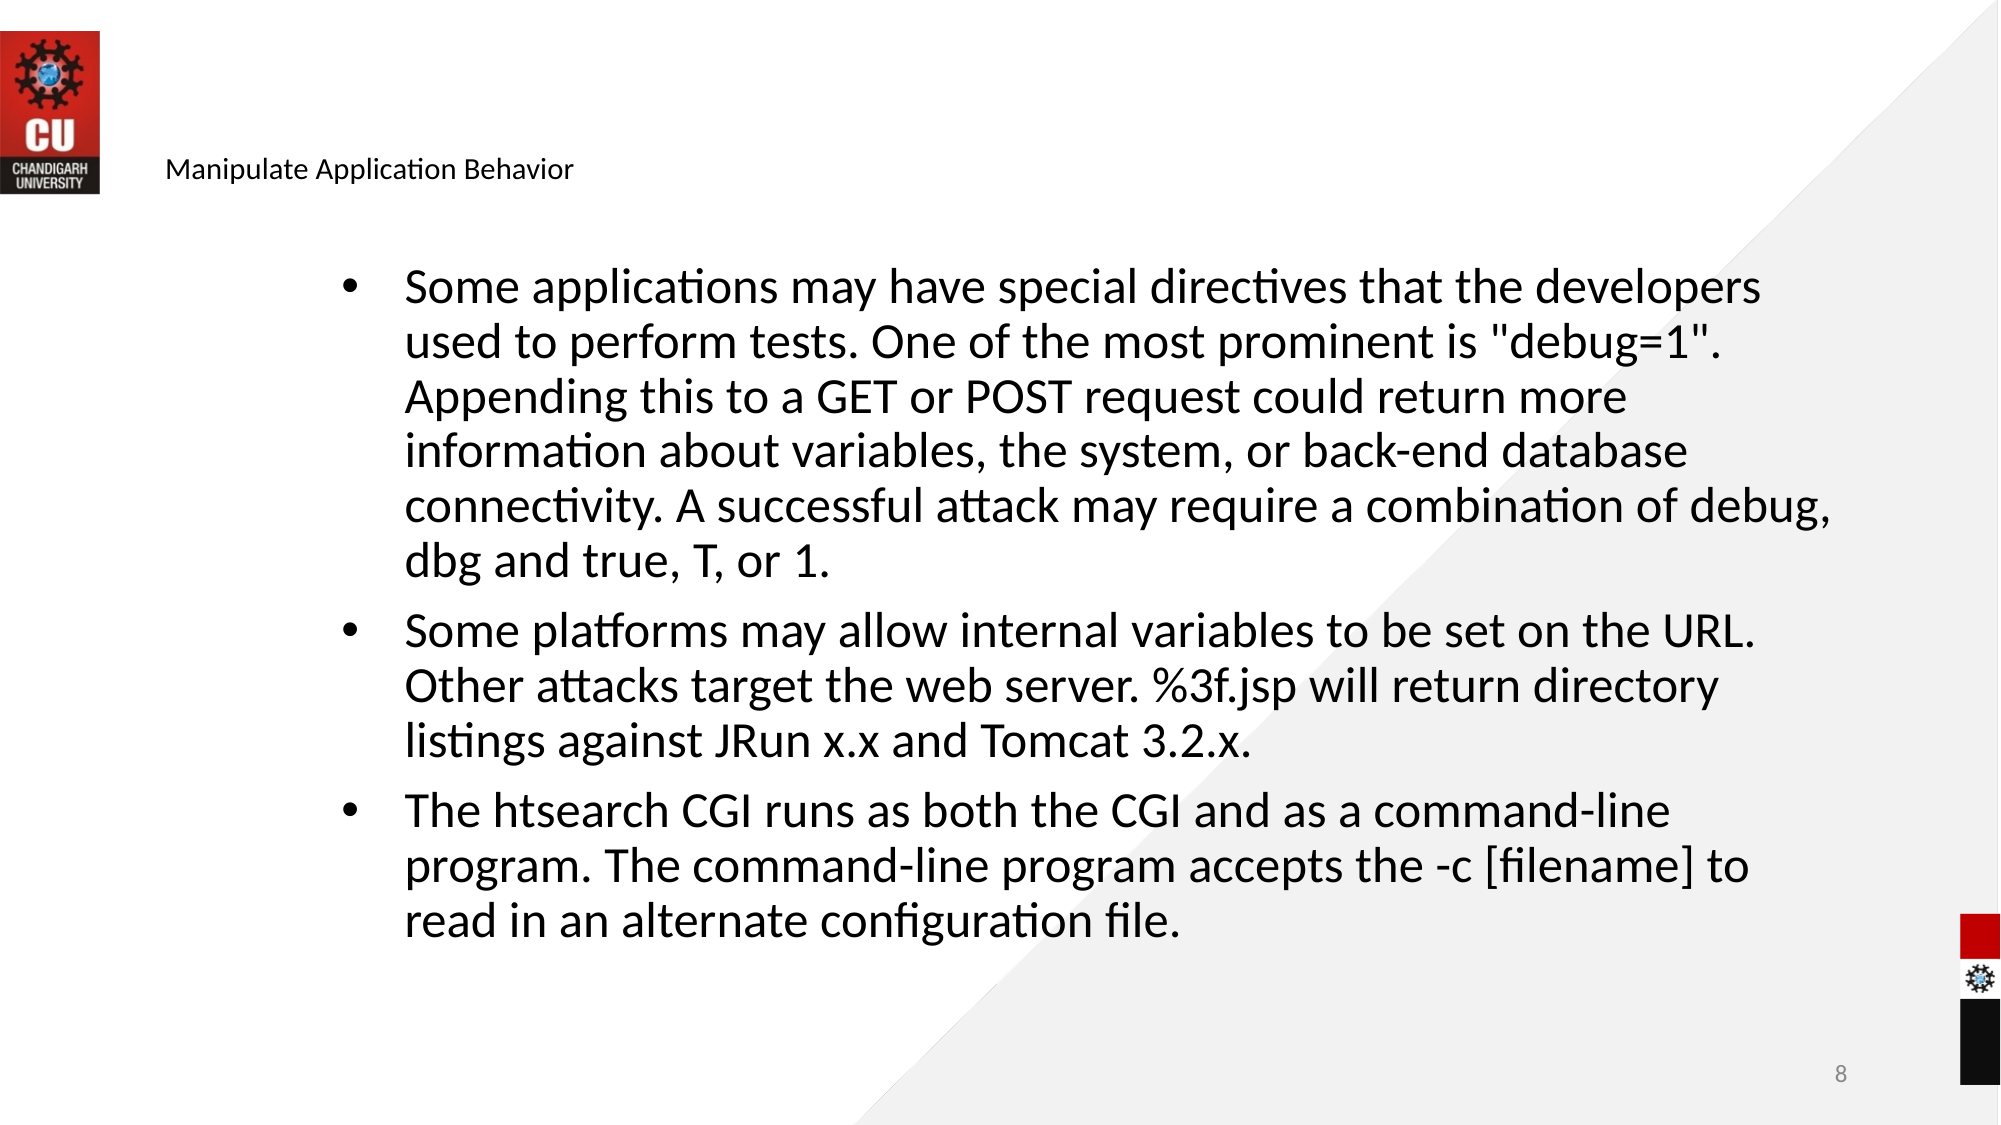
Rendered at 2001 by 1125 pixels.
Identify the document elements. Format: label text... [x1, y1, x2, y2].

list Some applications may have special directives that the developers used to perform tests. One of the most prominent is "debug=1". Appending this to a GET or POST request could return more information about variables, the system, or back-end database connectivity. A successful attack may require a combination of debug, dbg and true, T, or 1. Some platforms may allow internal variables to be set on the URL. Other attacks target the web server. %3f.jsp will return directory listings against JRun x.x and Tomcat 3.2.x. The htsearch CGI runs as both the CGI and as a command-line program. The command-line program accepts the -c [filename] to read in an alternate configuration file. [322, 252, 1863, 962]
title Manipulate Application Behavior [150, 45, 796, 231]
picture [0, 0, 2001, 1125]
slide_number 8 [1412, 1042, 1863, 1103]
